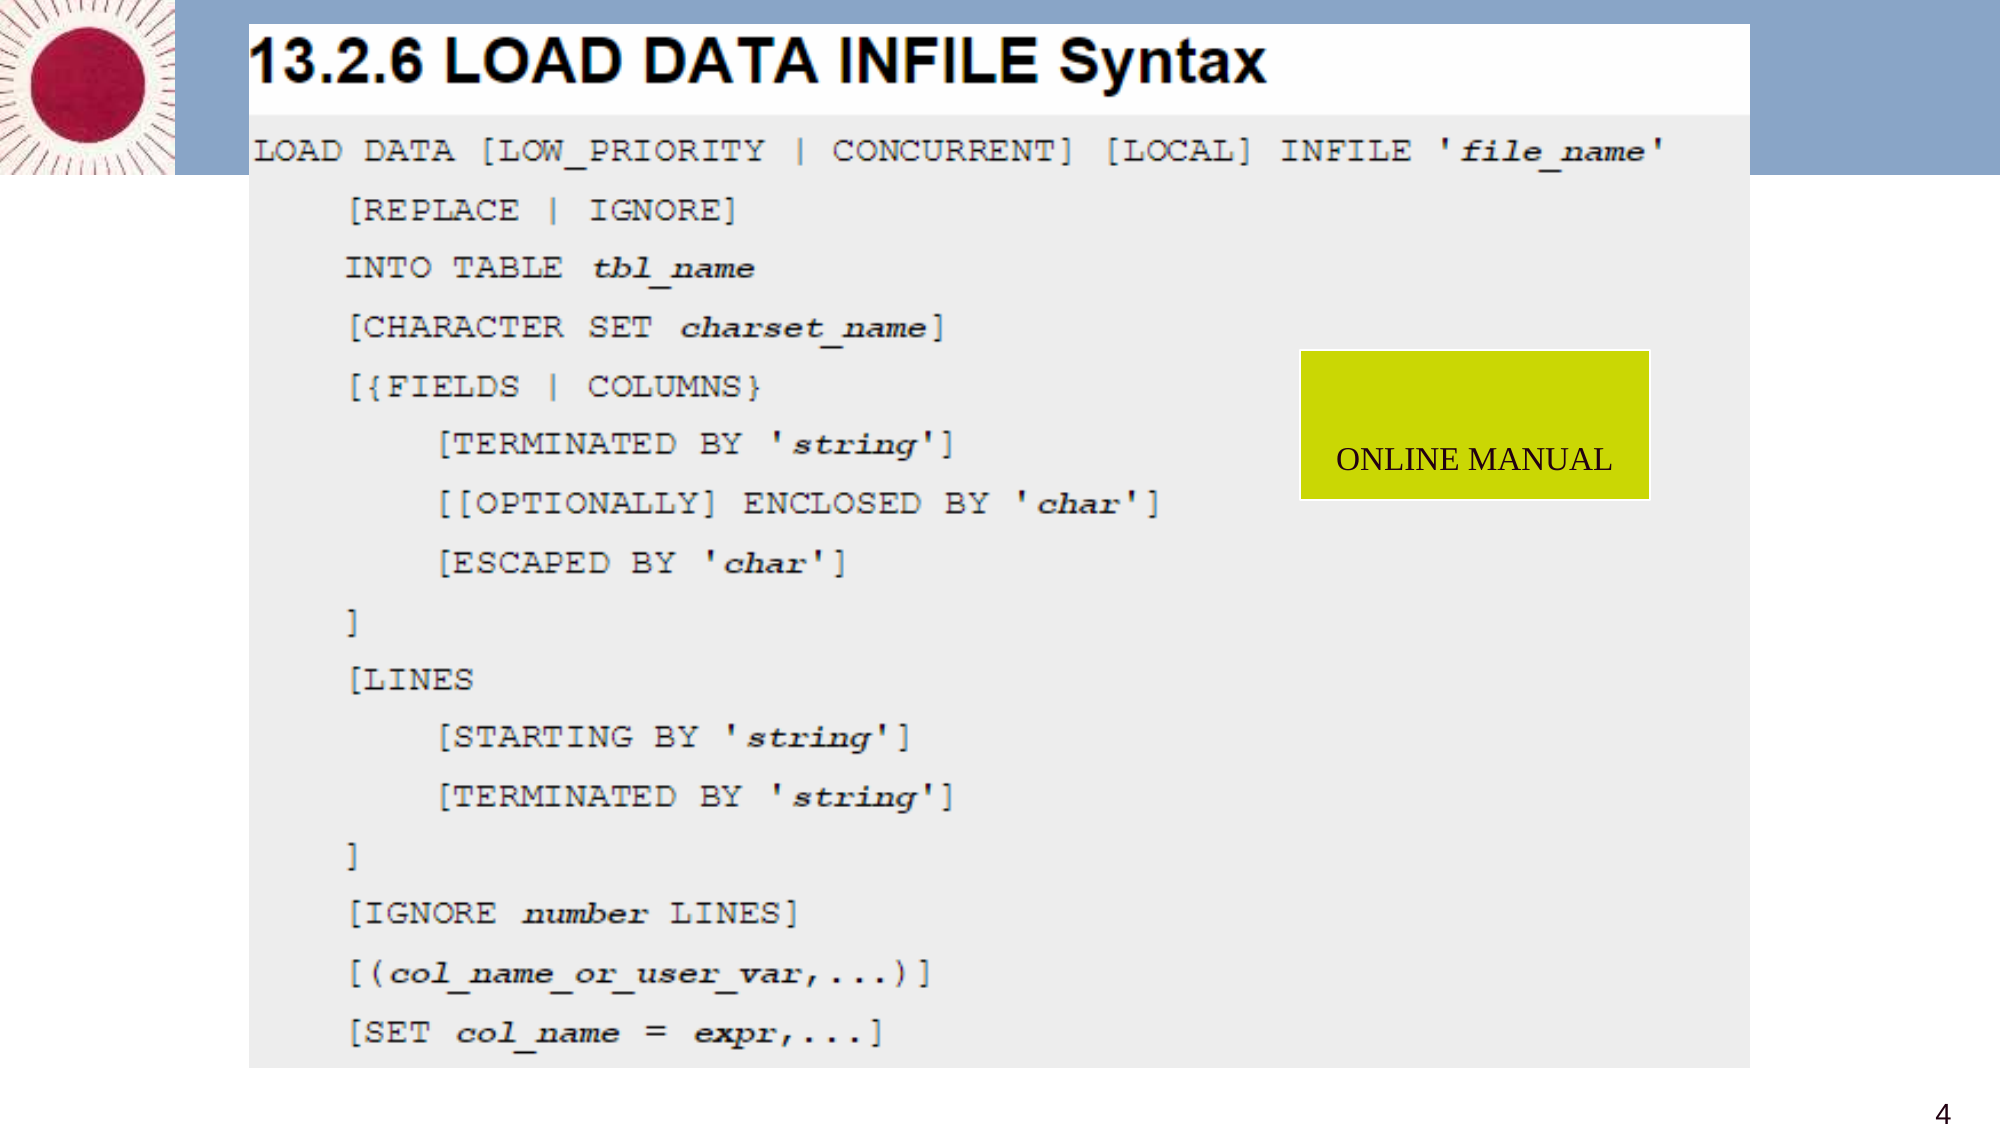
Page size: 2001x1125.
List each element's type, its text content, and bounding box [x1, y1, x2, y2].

picture [0, 0, 175, 175]
picture [249, 24, 1751, 1068]
slide_number 4 [1849, 1087, 1967, 1125]
